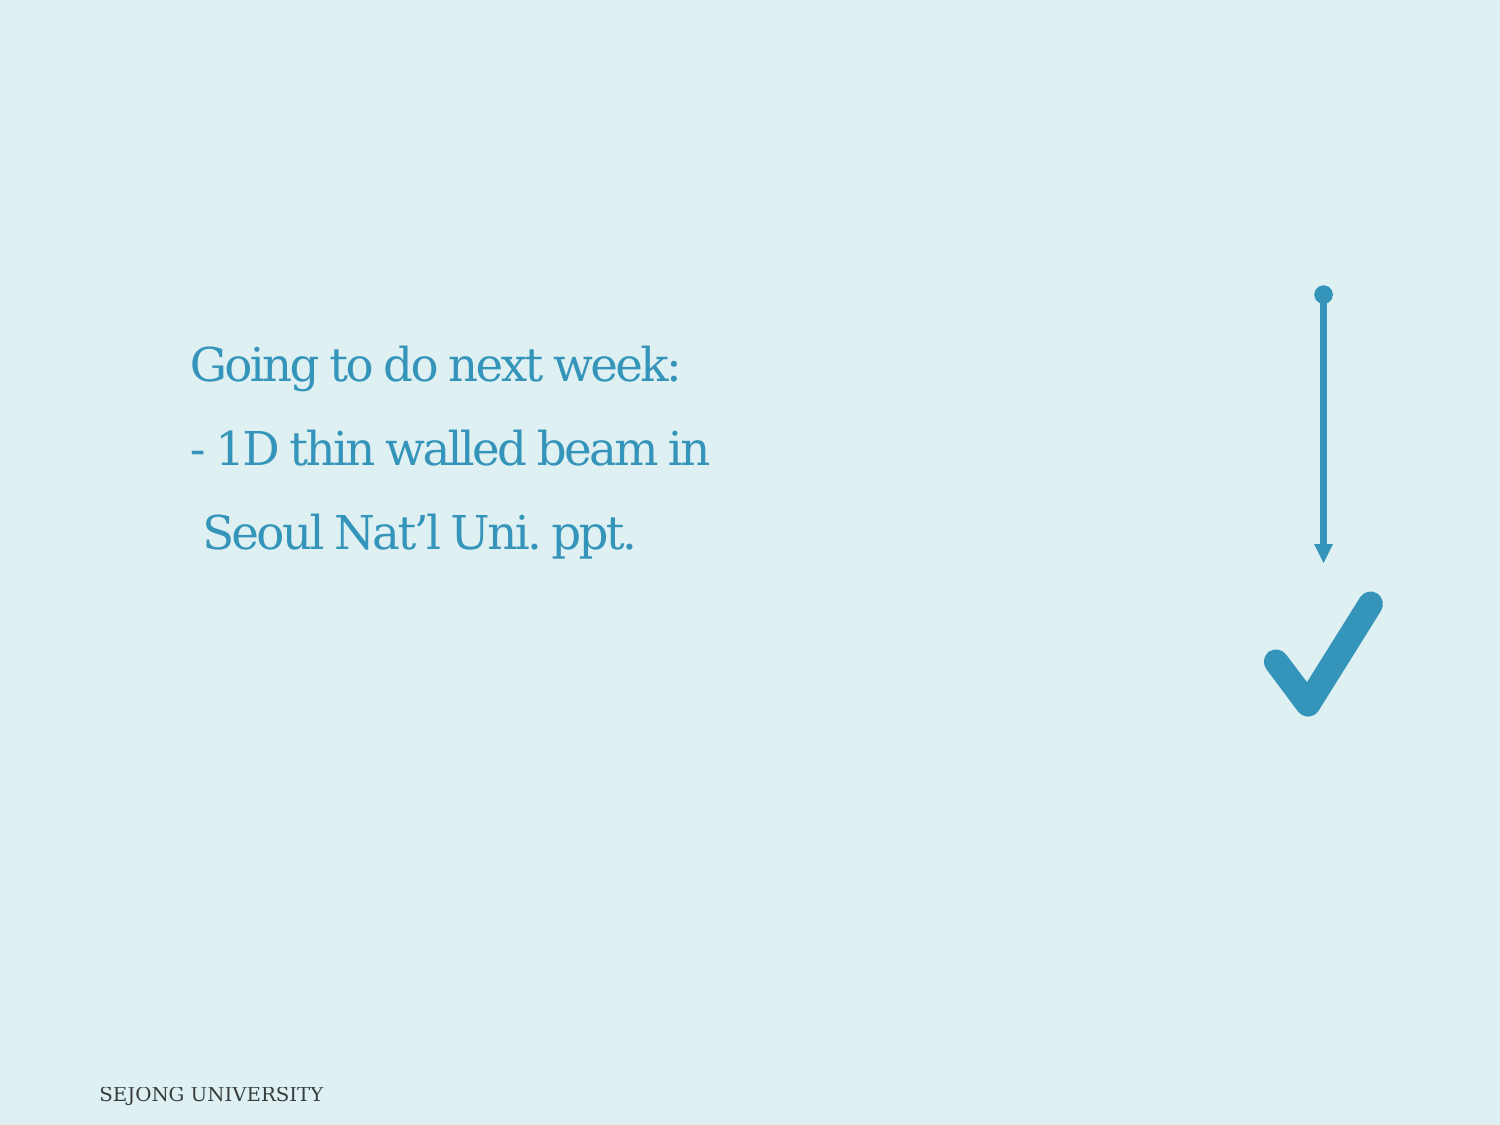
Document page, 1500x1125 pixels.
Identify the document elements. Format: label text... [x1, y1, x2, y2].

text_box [1262, 294, 1385, 717]
footer SEJONG UNIVERSITY [84, 1075, 704, 1113]
title Going to do next week: - 1D thin walled beam in Seoul Nat’l Uni. ppt. [174, 295, 1025, 626]
